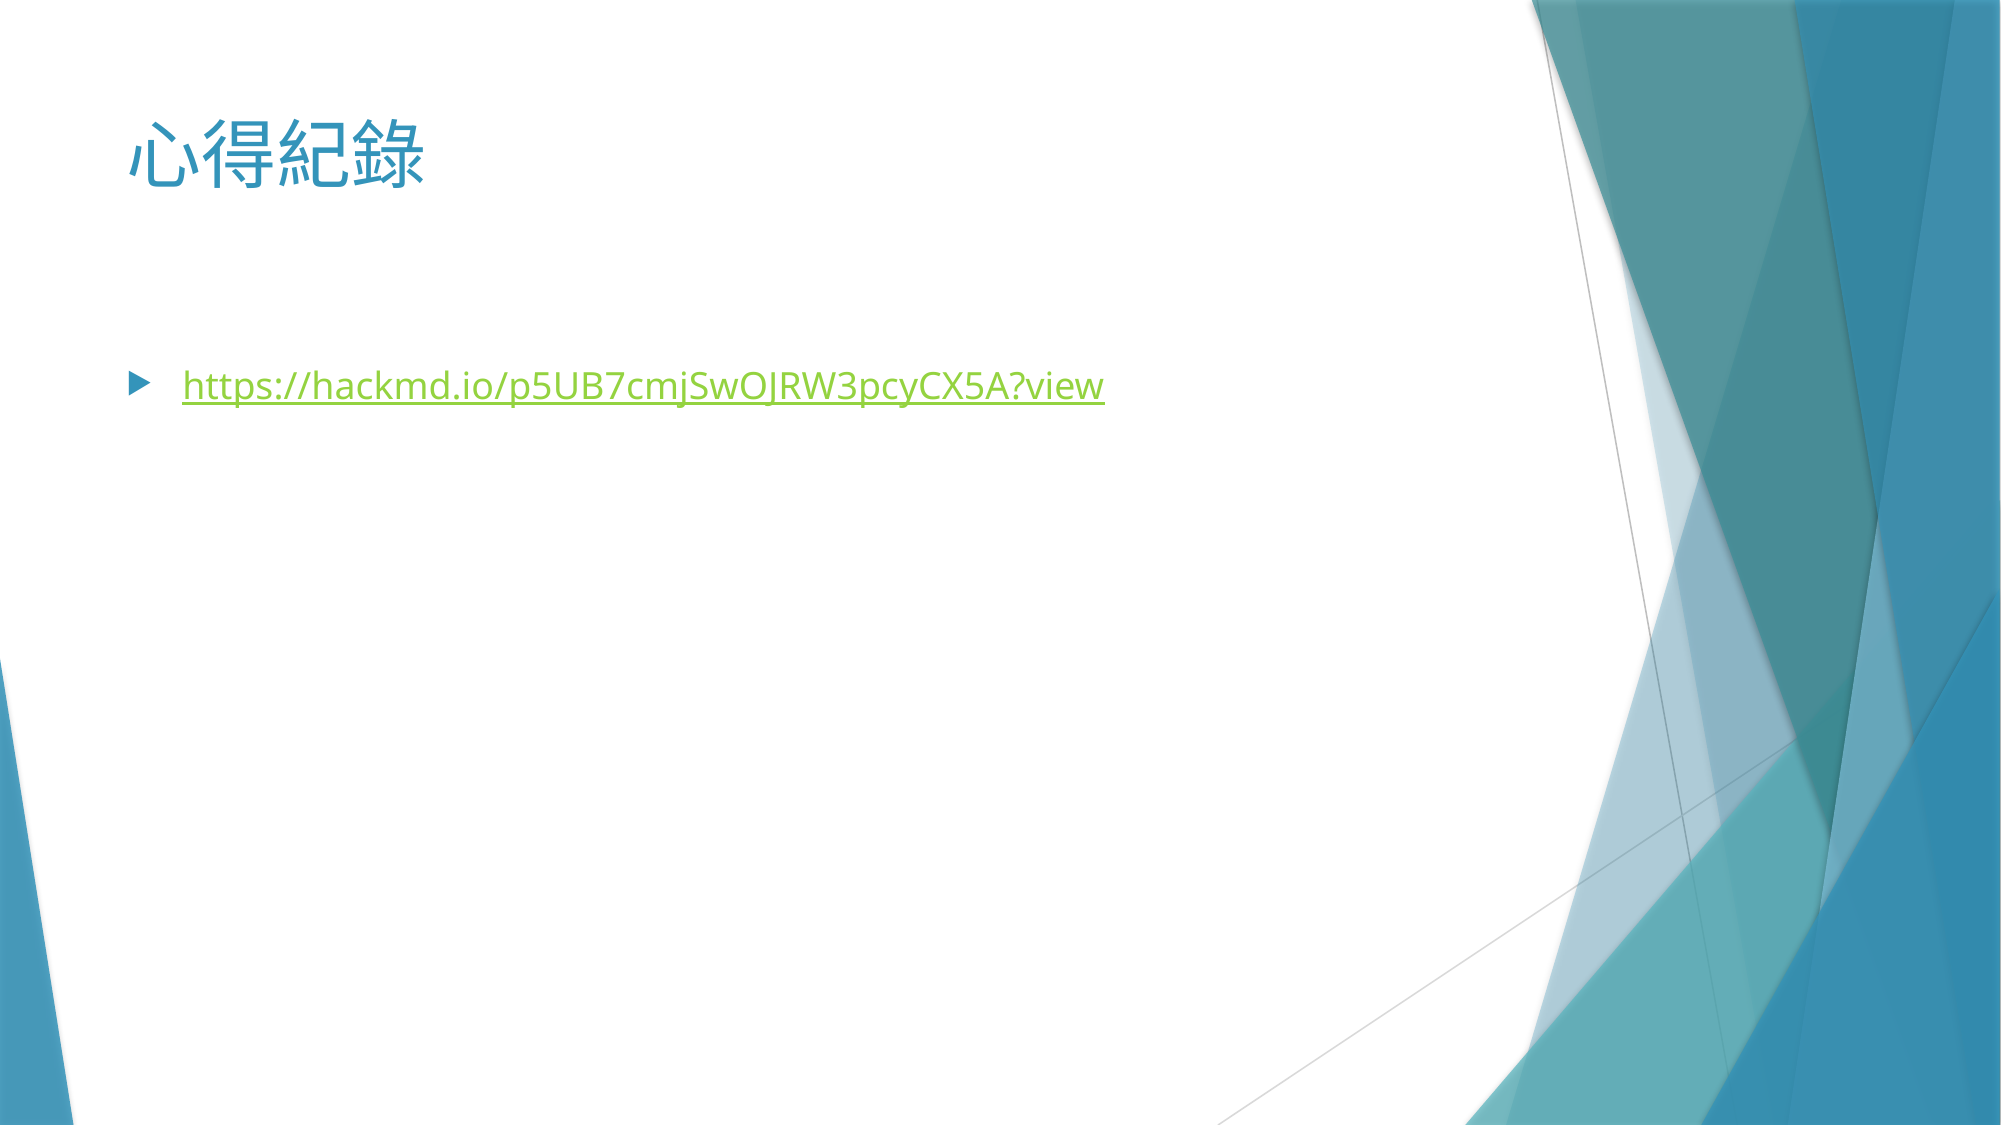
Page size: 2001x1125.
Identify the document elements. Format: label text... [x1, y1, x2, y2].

list https://hackmd.io/p5UB7cmjSwOJRW3pcyCX5A?view [111, 354, 1522, 992]
title 心得紀錄 [111, 99, 1522, 317]
